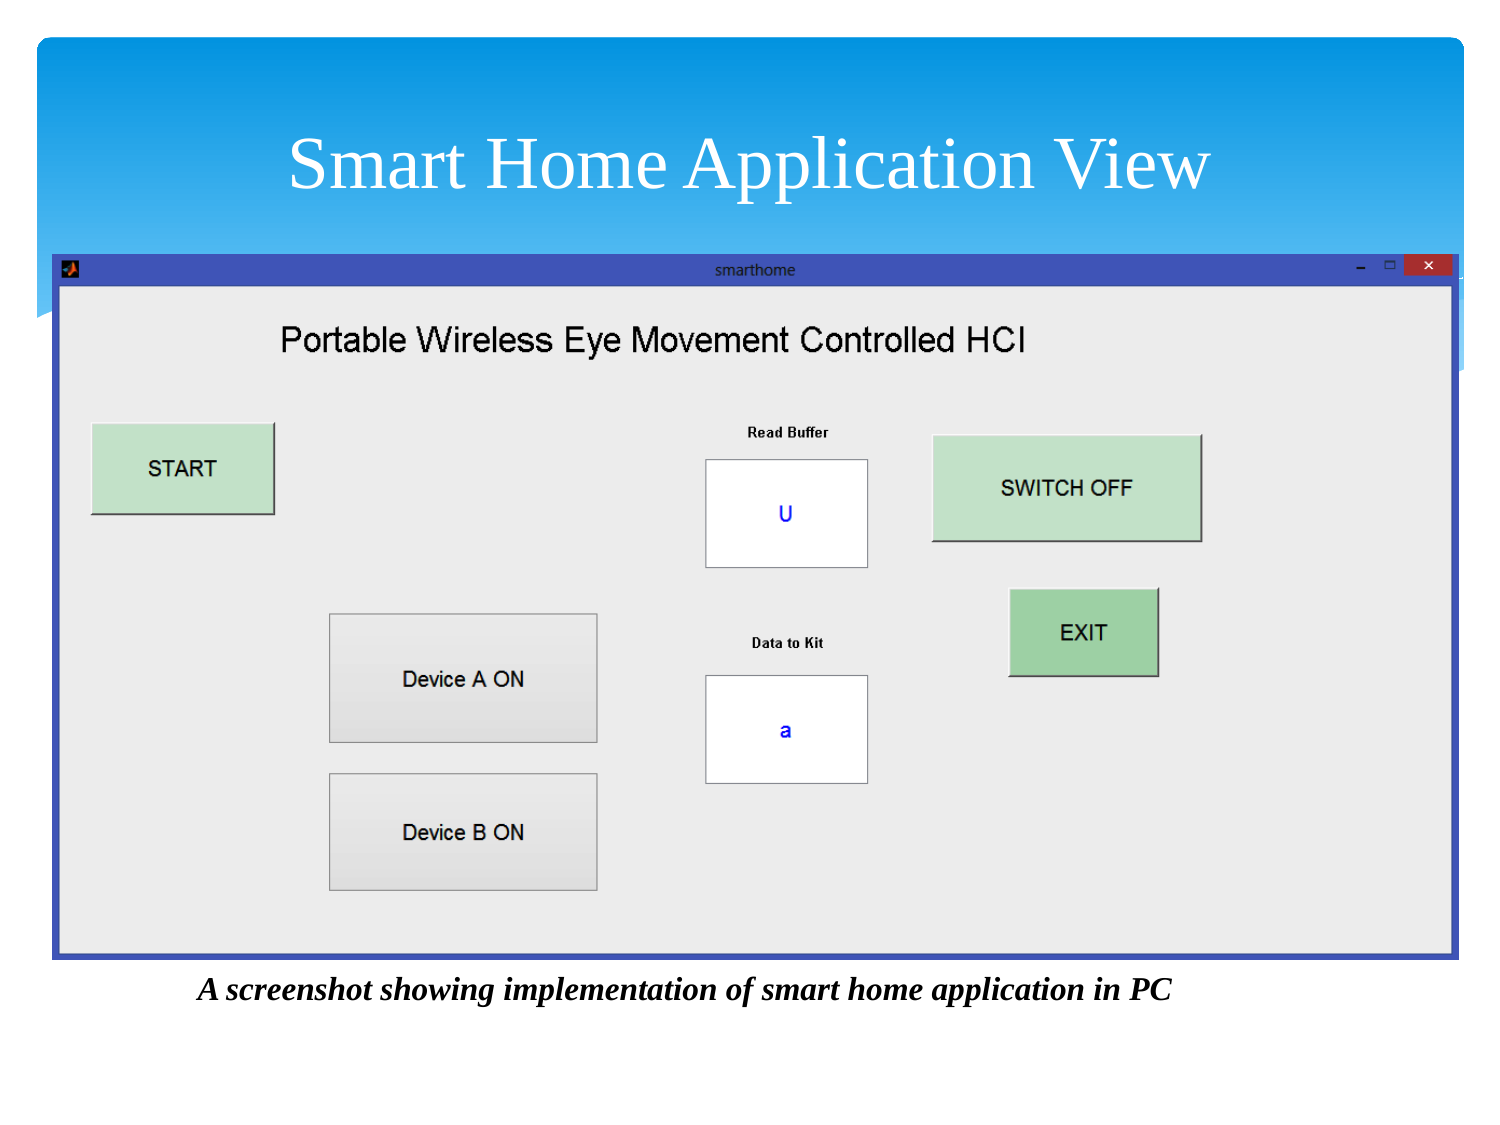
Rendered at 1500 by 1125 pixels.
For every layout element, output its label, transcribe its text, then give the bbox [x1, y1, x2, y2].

text_box A screenshot showing implementation of smart home application in PC [182, 959, 1500, 1015]
picture [52, 254, 1459, 960]
title Smart Home Application View [75, 55, 1425, 252]
